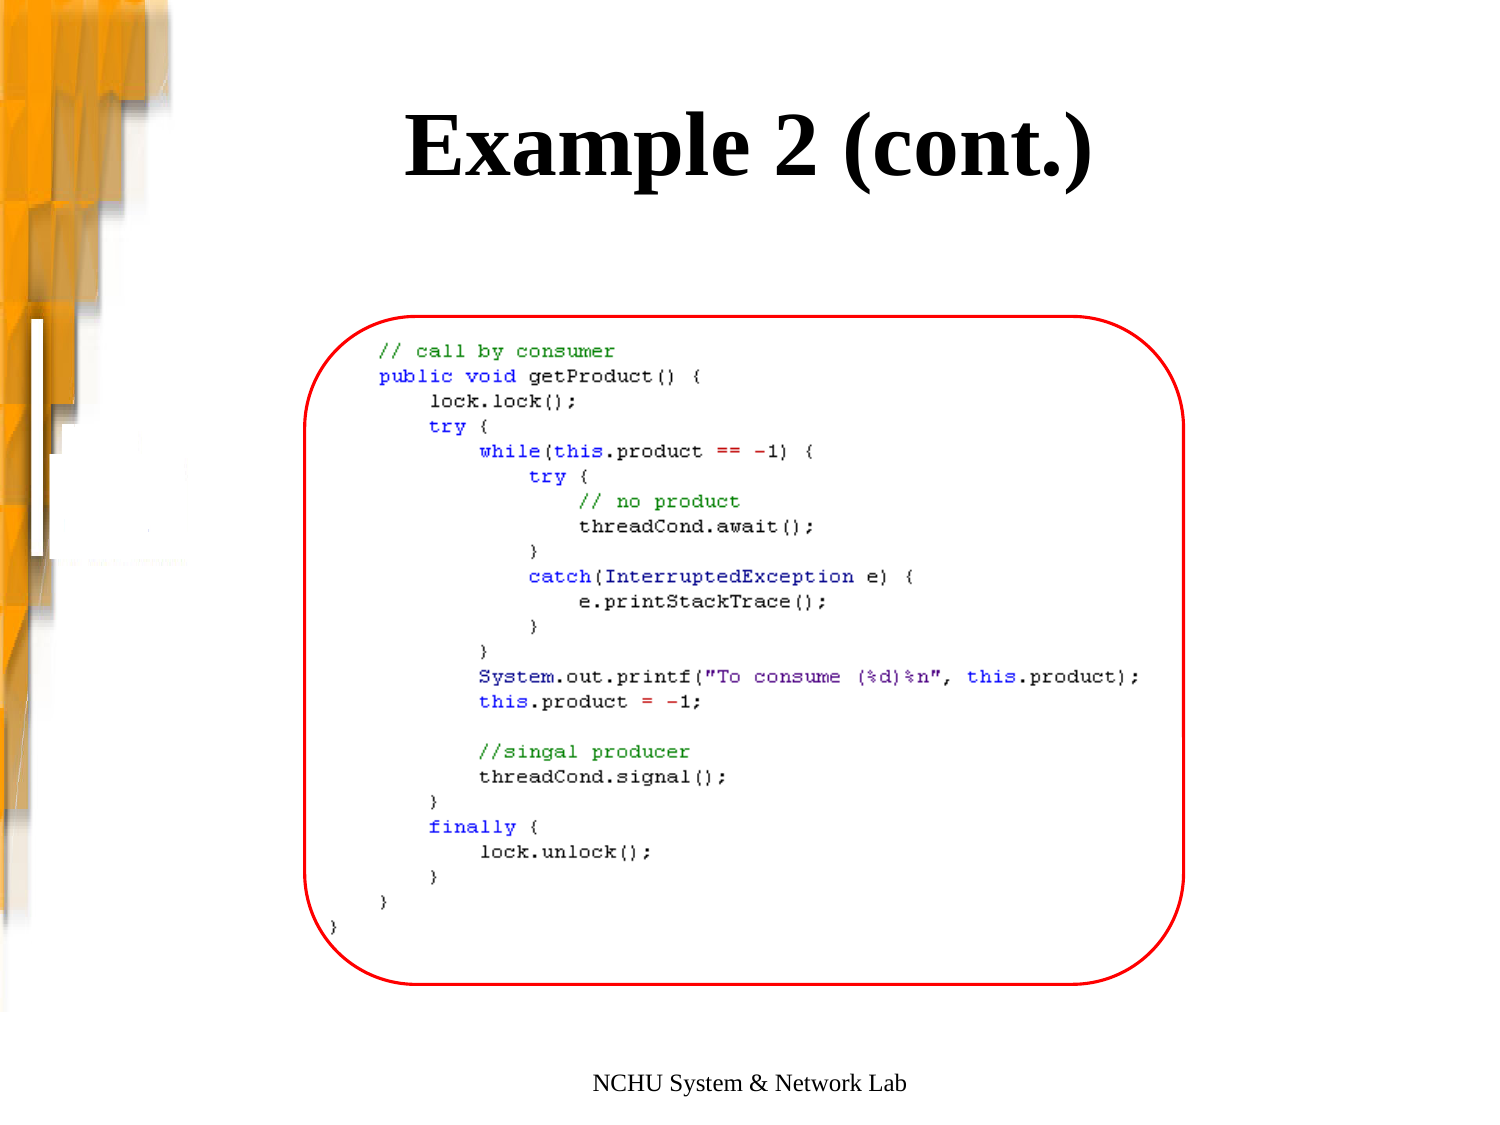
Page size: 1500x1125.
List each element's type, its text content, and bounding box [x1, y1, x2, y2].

text_box [373, 316, 1116, 325]
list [330, 326, 1170, 942]
text_box [304, 363, 325, 938]
footer NCHU System & Network Lab [430, 1058, 1070, 1095]
text_box [334, 949, 1153, 985]
title Example 2 (cont.) [74, 44, 1426, 233]
text_box [1175, 384, 1184, 916]
picture [0, 0, 195, 1012]
